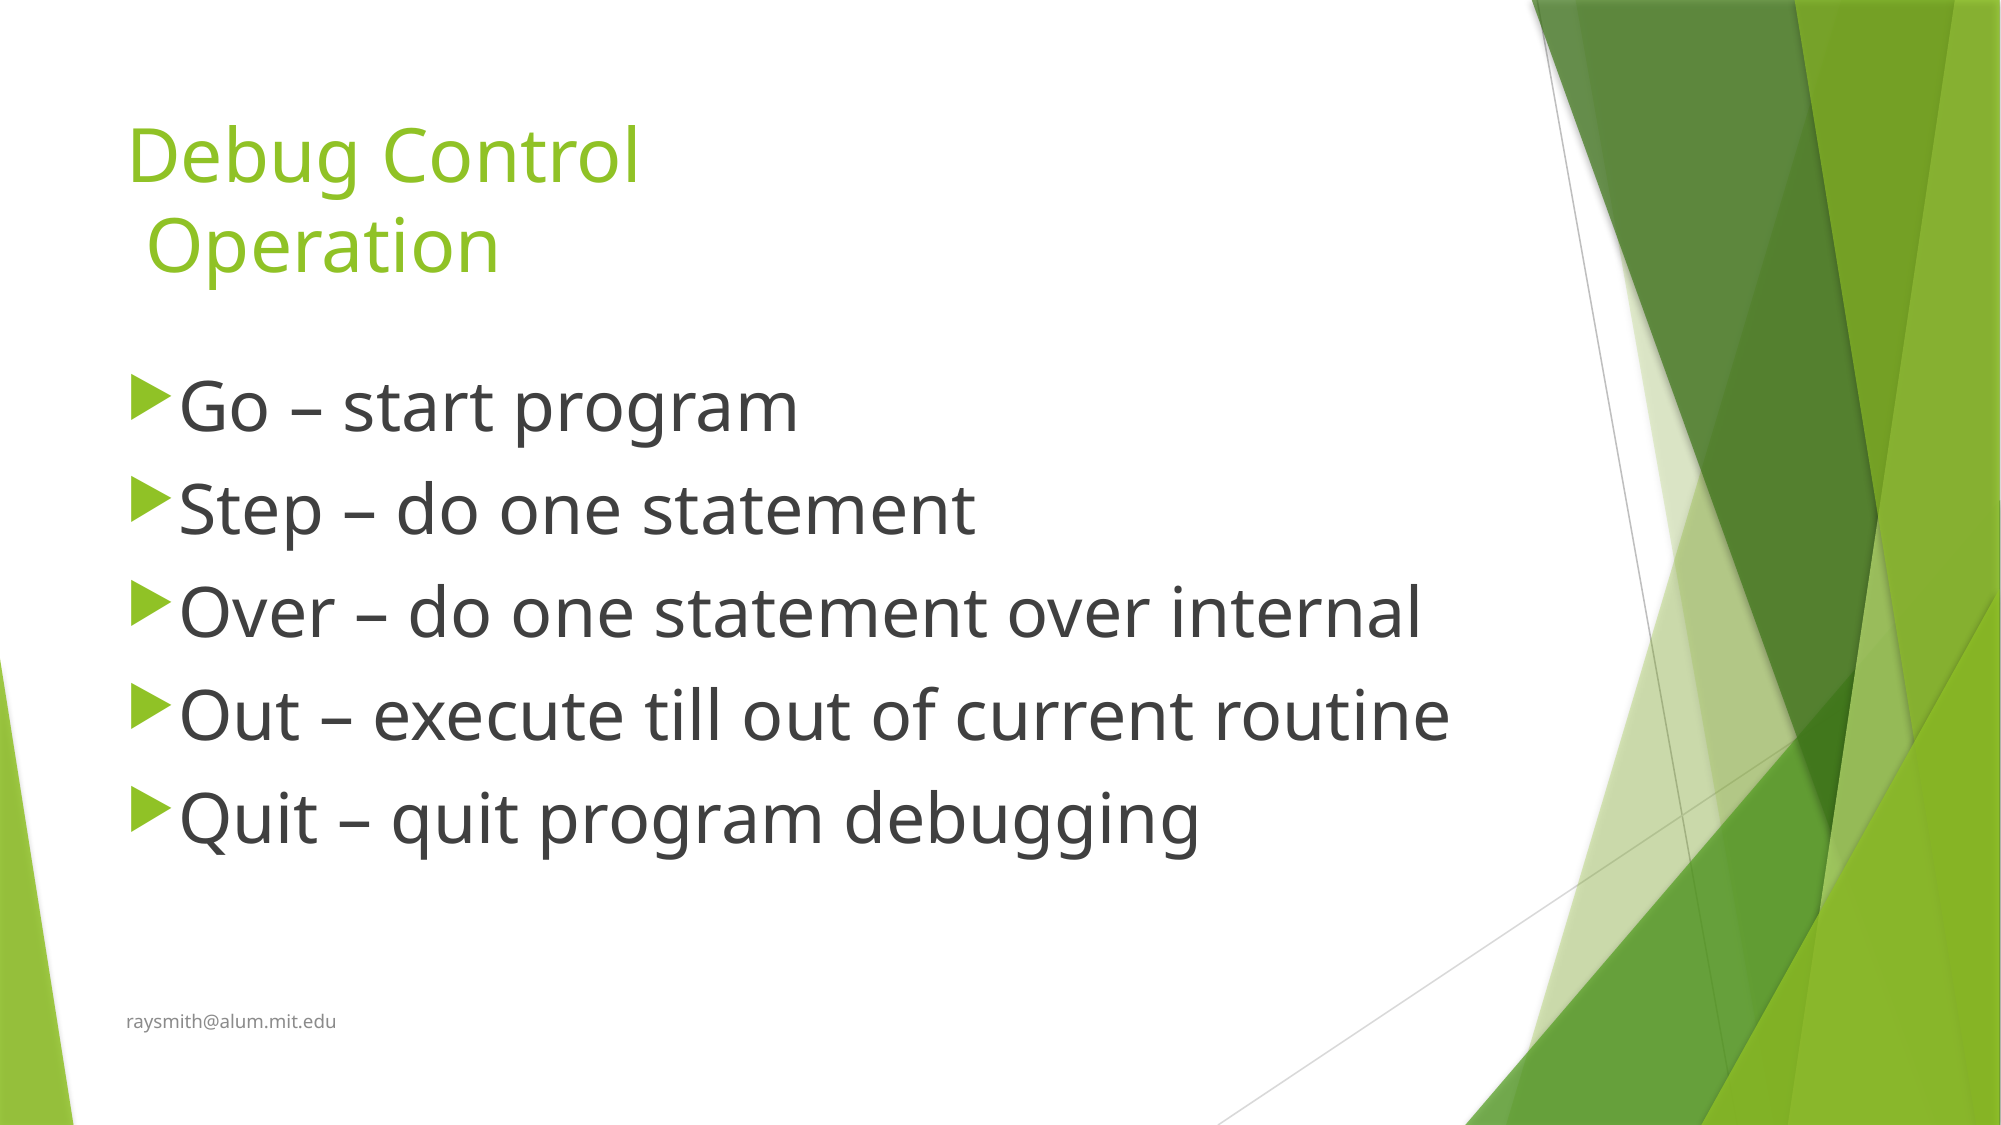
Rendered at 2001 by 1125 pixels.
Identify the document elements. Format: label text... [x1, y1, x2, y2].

title Debug Control Operation [111, 99, 1522, 317]
list Go – start program Step – do one statement Over – do one statement over internal Out – execute till out of current routine Quit – quit program debugging [111, 354, 1522, 992]
footer raysmith@alum.mit.edu [111, 992, 1145, 1051]
